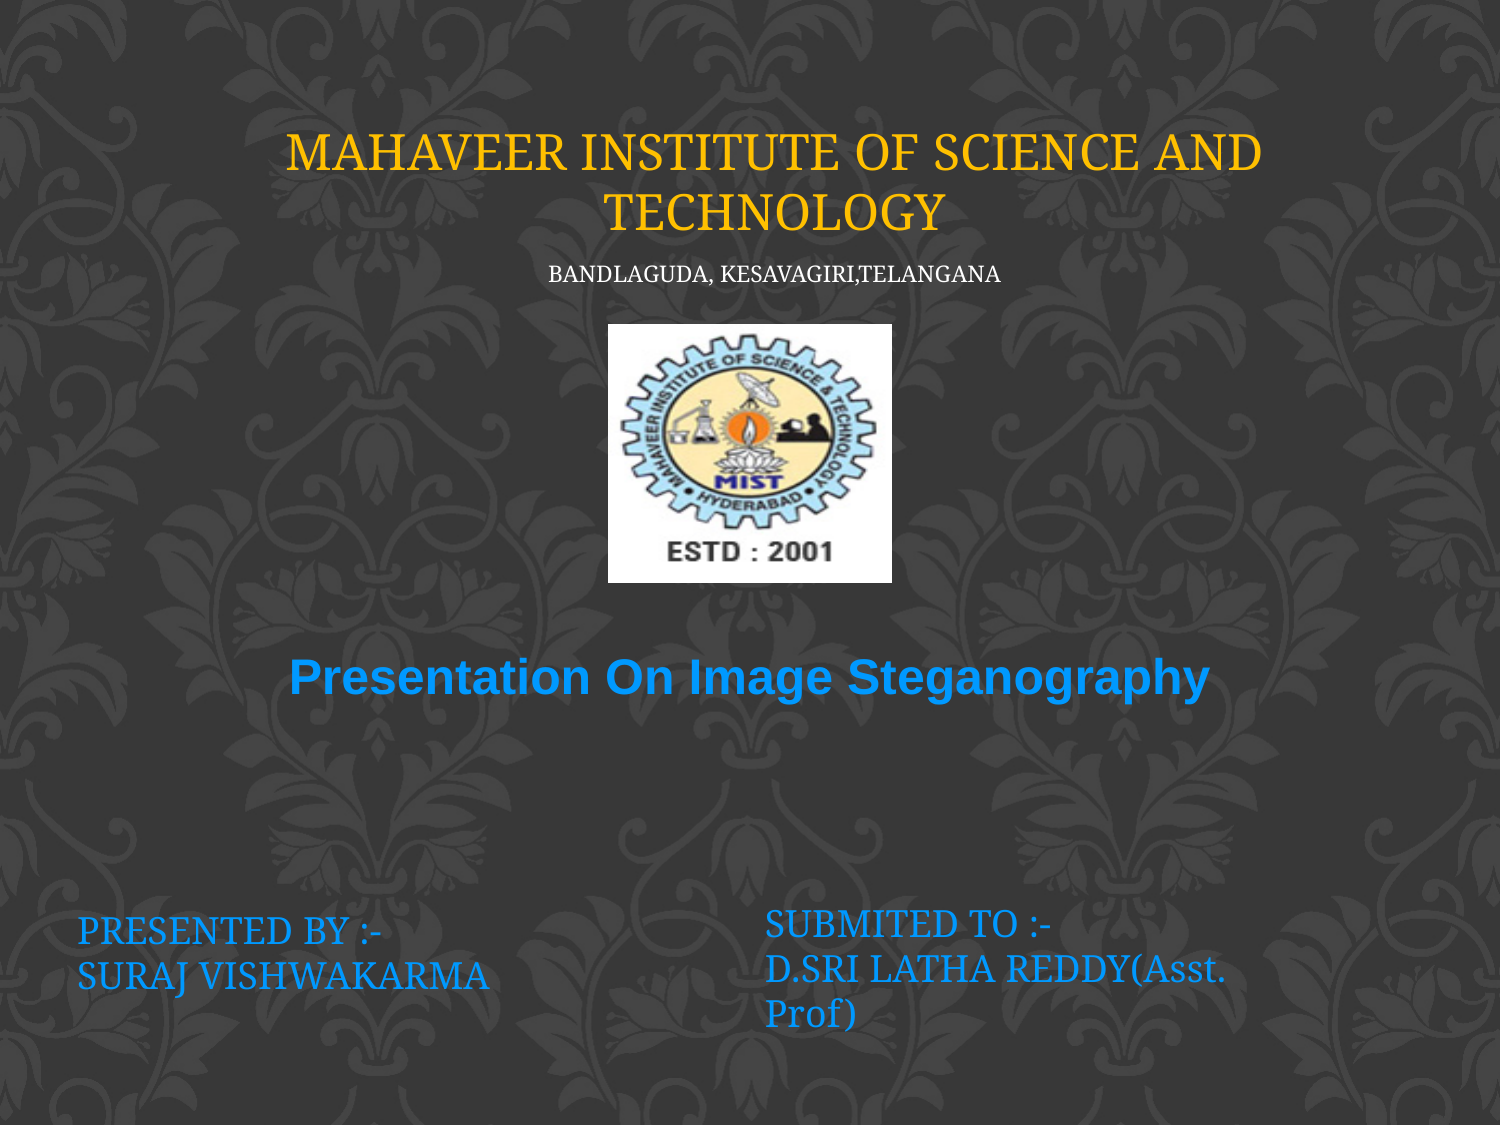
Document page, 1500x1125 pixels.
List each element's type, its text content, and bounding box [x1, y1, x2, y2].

picture [608, 324, 892, 583]
text_box Presentation On Image Steganography [143, 637, 1357, 773]
text_box SUBMITED TO :- D.SRI LATHA REDDY(Asst. Prof) [749, 892, 1338, 1043]
text_box PRESENTED BY :- SURAJ VISHWAKARMA [62, 899, 650, 1005]
text_box MAHAVEER INSTITUTE OF SCIENCE AND TECHNOLOGY BANDLAGUDA, KESAVAGIRI,TELANGANA [212, 112, 1338, 295]
